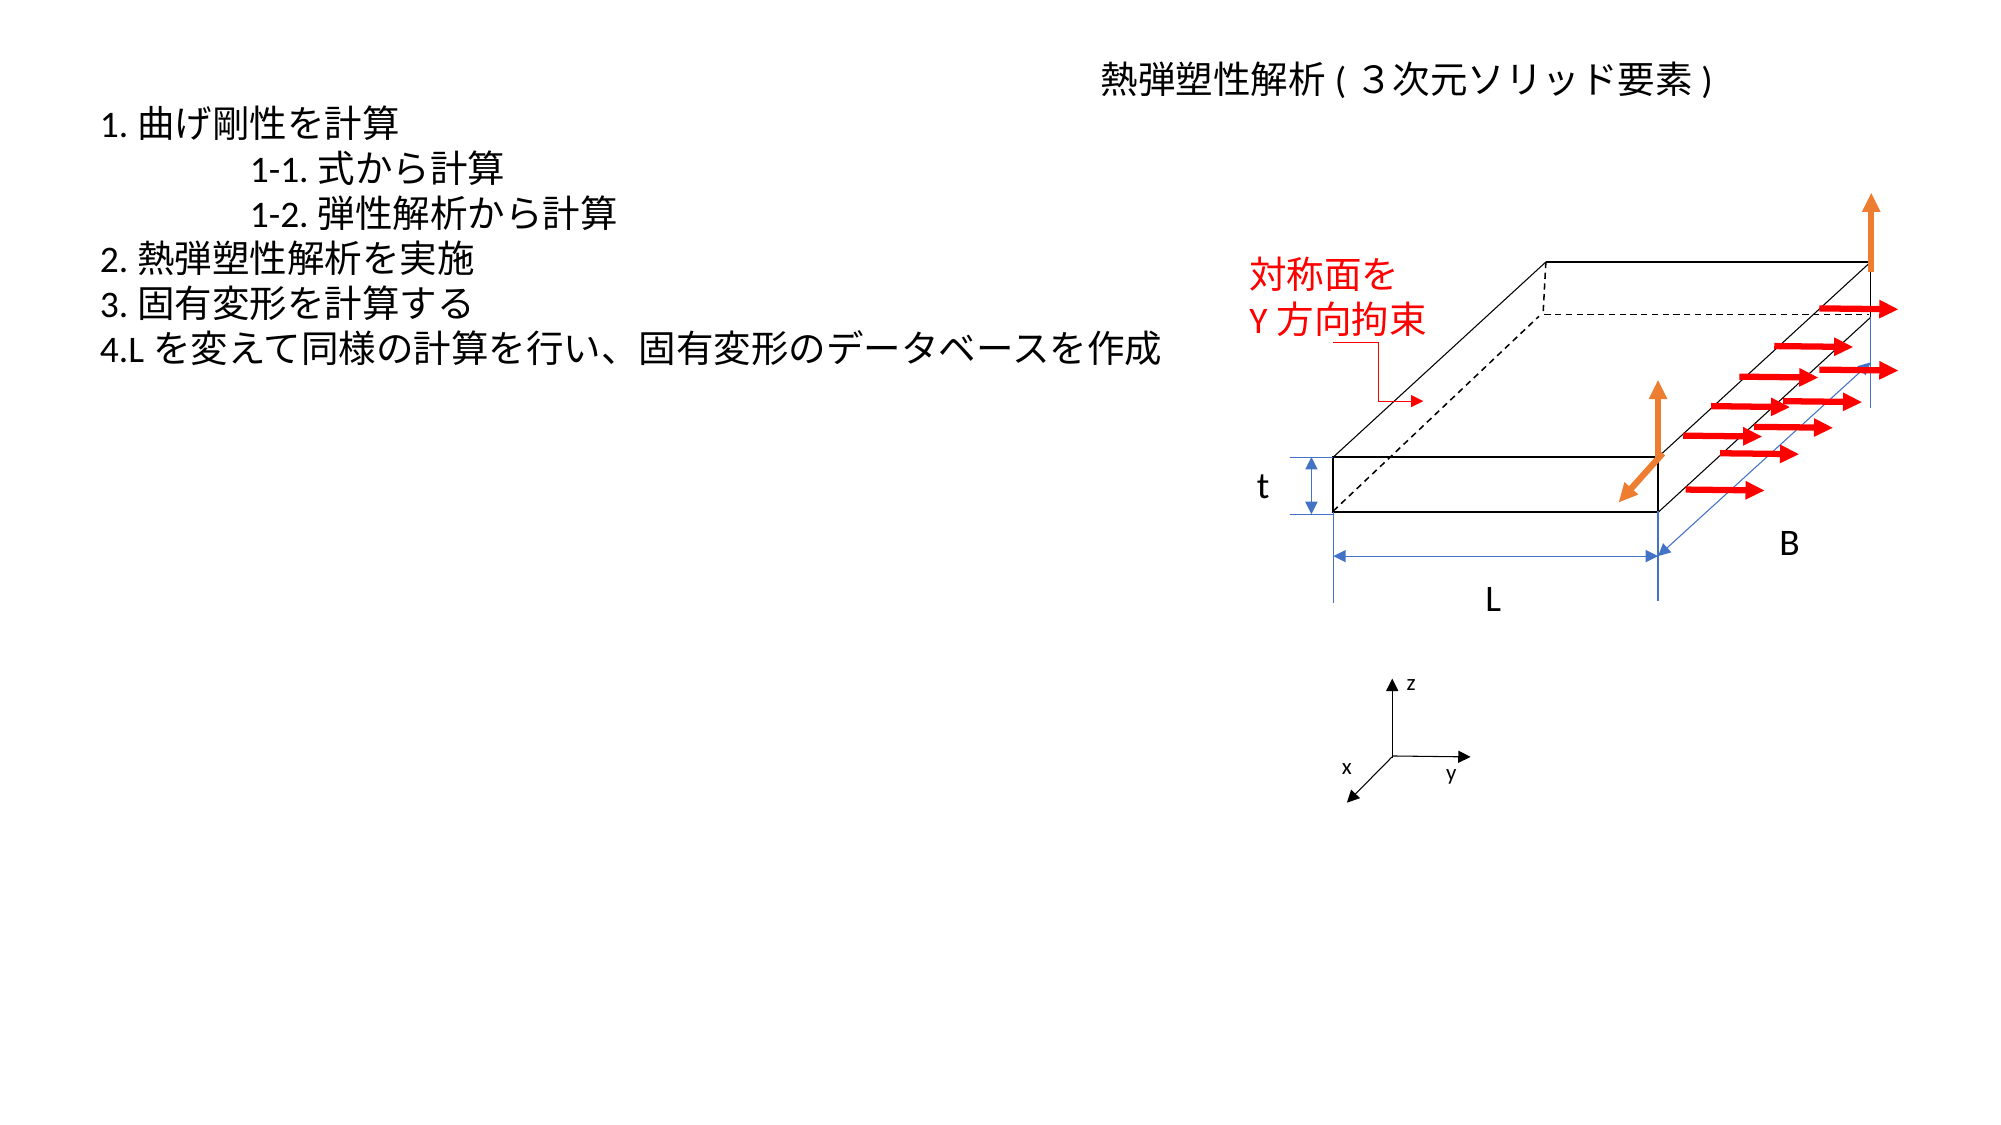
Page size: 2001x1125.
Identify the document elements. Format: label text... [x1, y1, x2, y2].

text_box 熱弾塑性解析(３次元ソリッド要素) [1086, 48, 1728, 108]
text_box 1.曲げ剛性を計算 1-1.式から計算 1-2.弾性解析から計算 2.熱弾塑性解析を実施 3.固有変形を計算する 4.Lを変えて同様の計算を行い、固有変形のデータベースを作成 [85, 92, 1178, 378]
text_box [1237, 193, 1899, 628]
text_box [1327, 659, 1477, 803]
